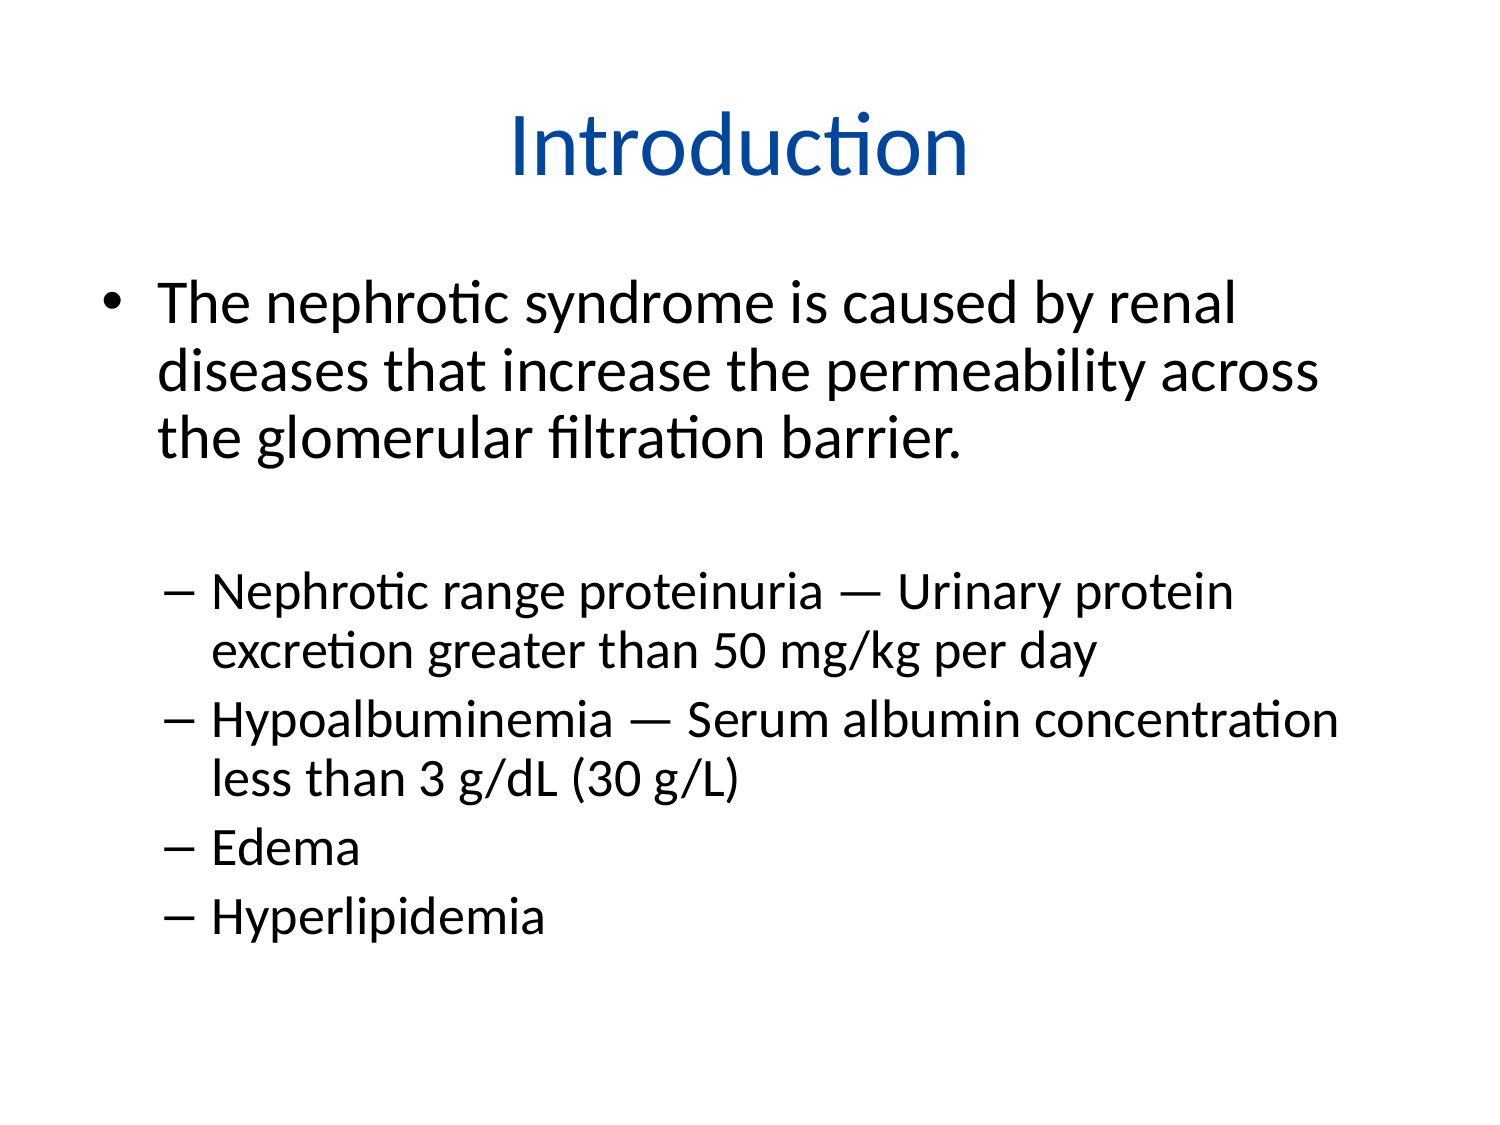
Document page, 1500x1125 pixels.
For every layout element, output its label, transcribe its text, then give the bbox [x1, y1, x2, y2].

title Introduction [75, 45, 1425, 233]
list The nephrotic syndrome is caused by renal diseases that increase the permeability across the glomerular filtration barrier. Nephrotic range proteinuria — Urinary protein excretion greater than 50 mg/kg per day Hypoalbuminemia — Serum albumin concentration less than 3 g/dL (30 g/L) Edema Hyperlipidemia [75, 262, 1425, 1005]
